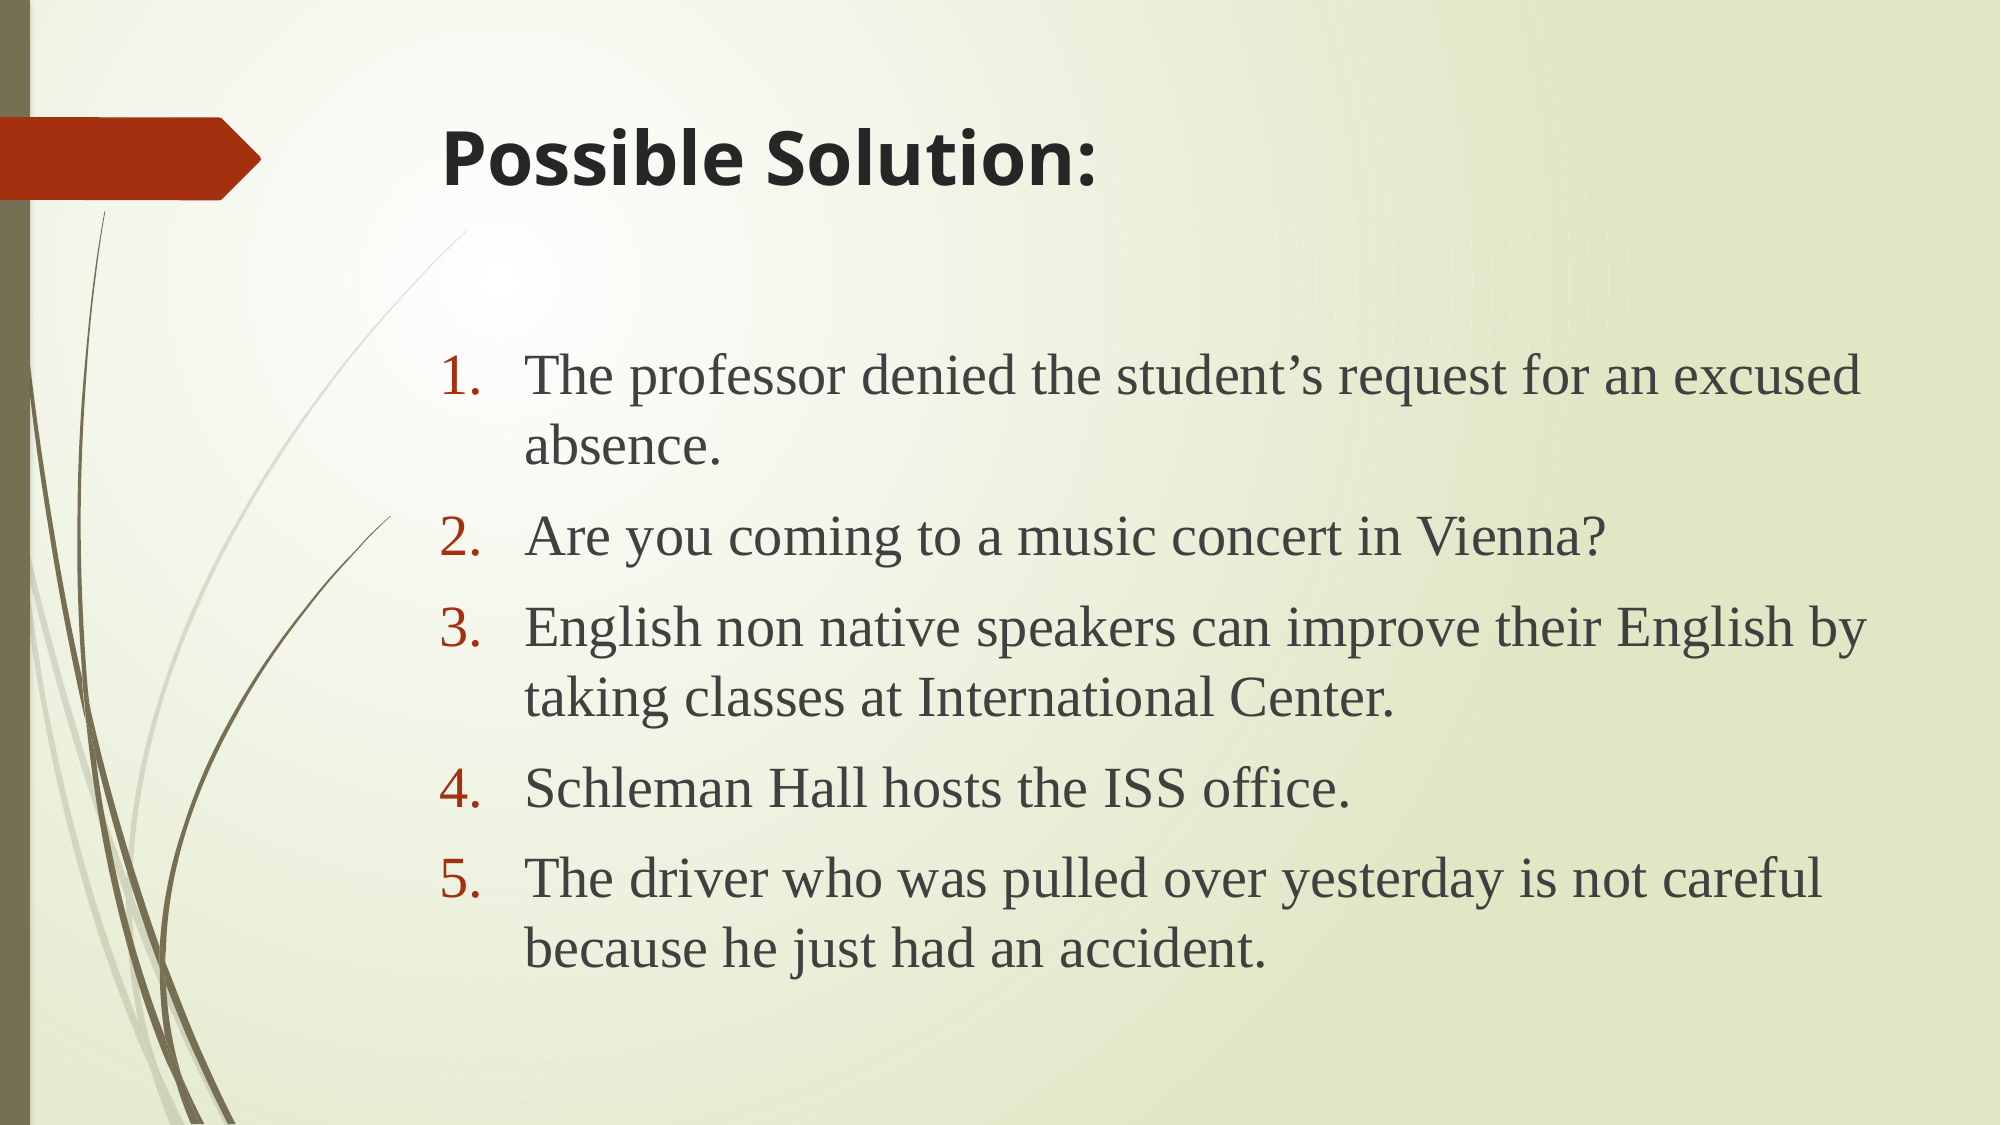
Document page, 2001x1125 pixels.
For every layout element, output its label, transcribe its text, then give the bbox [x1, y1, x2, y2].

title Possible Solution: [425, 102, 1888, 313]
list The professor denied the student’s request for an excused absence. Are you coming to a music concert in Vienna? English non native speakers can improve their English by taking classes at International Center. Schleman Hall hosts the ISS office. The driver who was pulled over yesterday is not careful because he just had an accident. [424, 328, 1888, 949]
